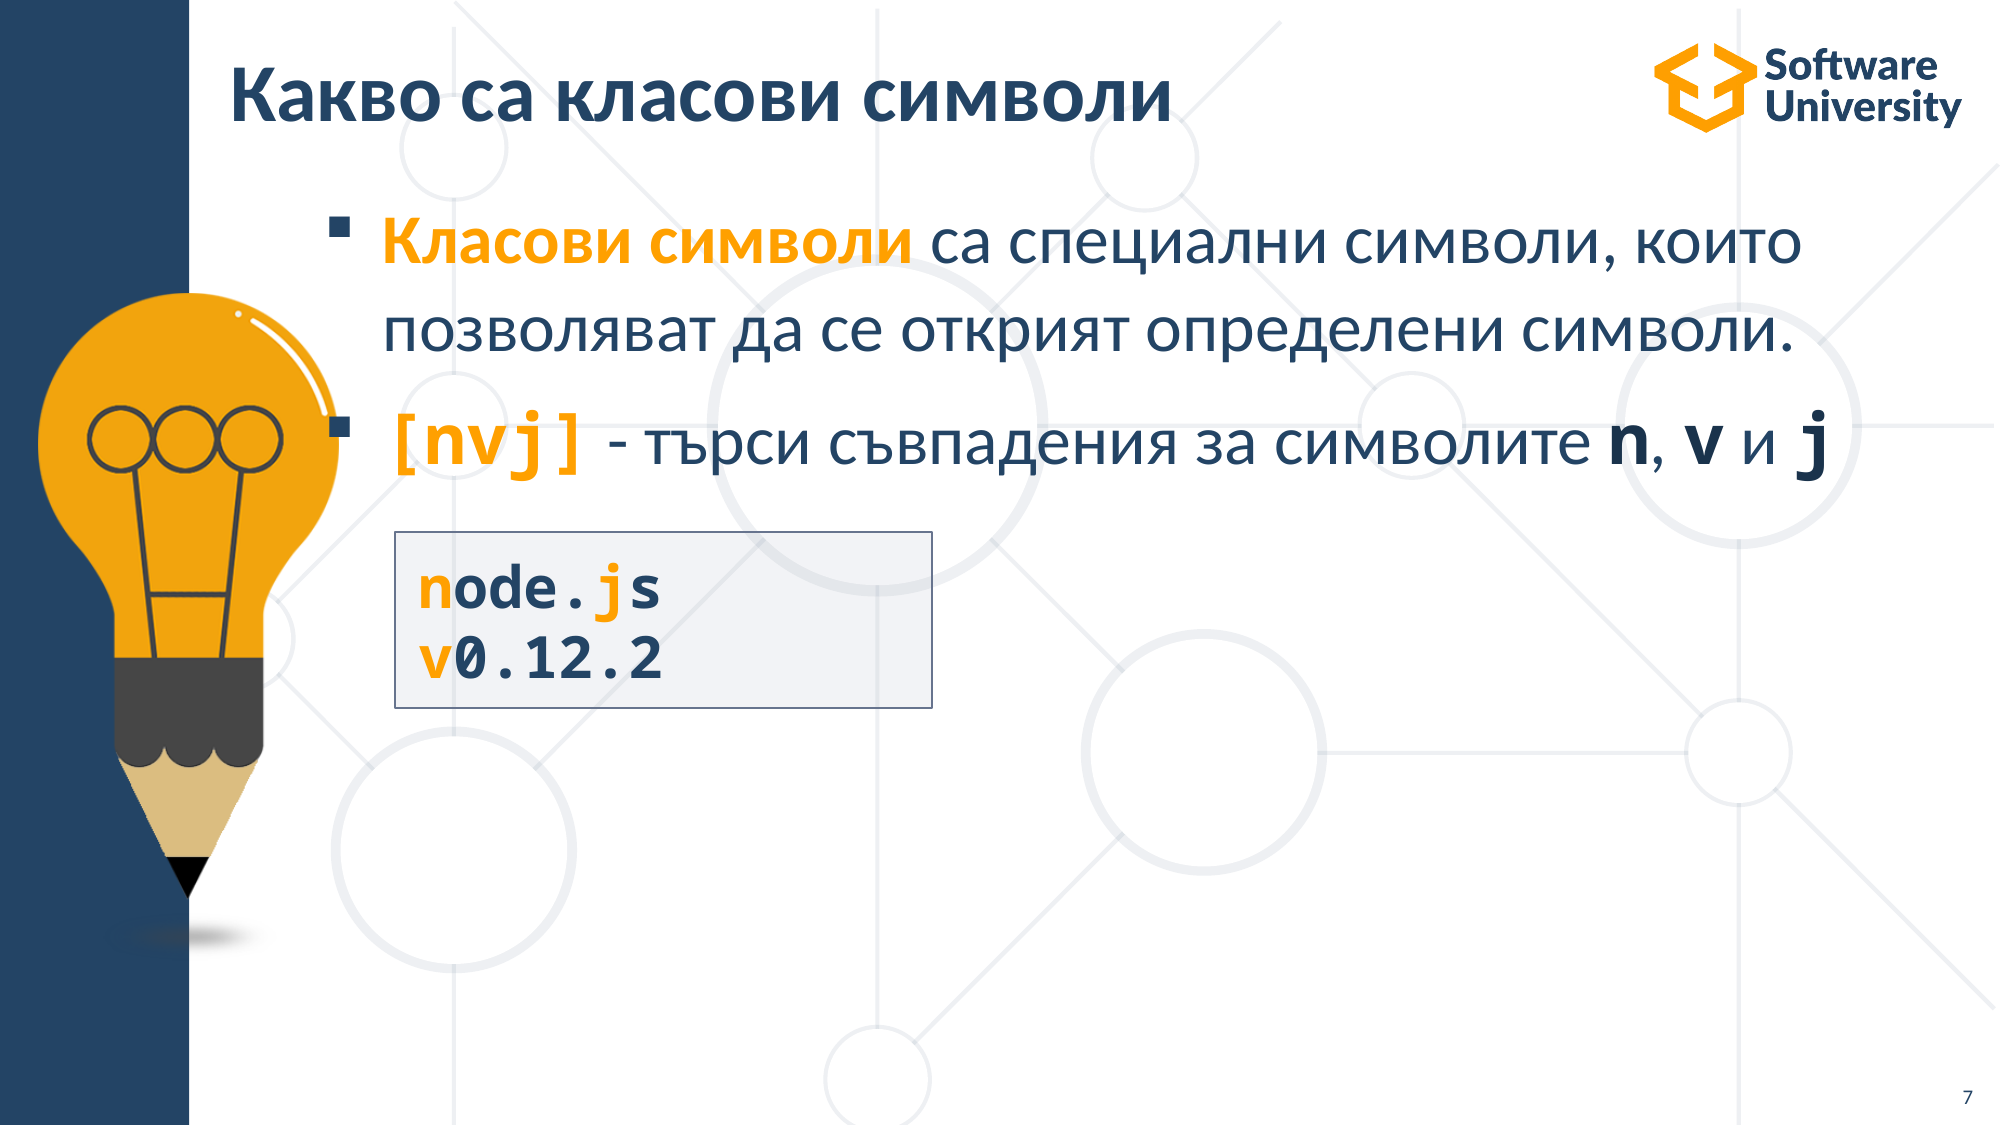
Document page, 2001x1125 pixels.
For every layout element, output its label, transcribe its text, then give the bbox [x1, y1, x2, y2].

list Класови символи са специални символи, които позволяват да се открият определени символи. [nvj] - търси съвпадения за символите n, v и j [306, 183, 1968, 1094]
picture [1641, 31, 1973, 145]
title Какво са класови символи [212, 16, 1628, 162]
slide_number 7 [1927, 1067, 1989, 1117]
picture [38, 293, 306, 961]
text_box node.js v0.12.2 [394, 532, 933, 708]
